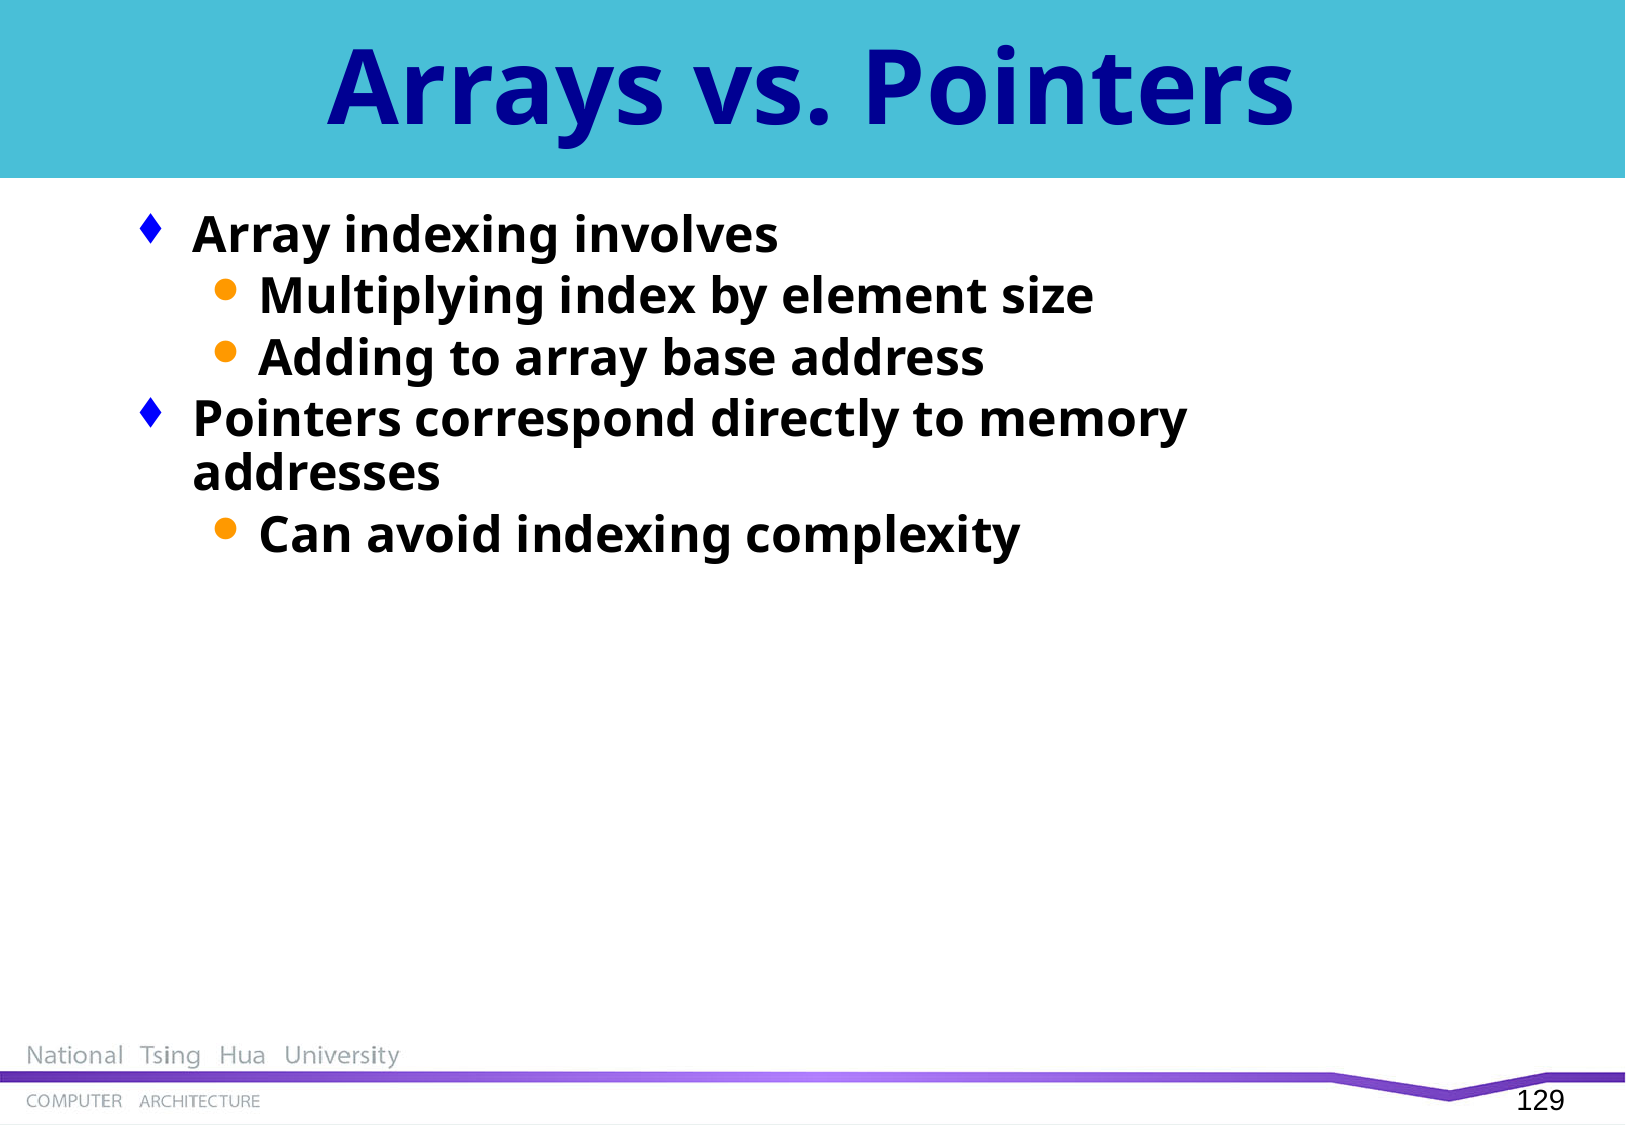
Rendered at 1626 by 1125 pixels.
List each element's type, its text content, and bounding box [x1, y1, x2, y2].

title Arrays vs. Pointers [121, 19, 1504, 167]
list Array indexing involves Multiplying index by element size Adding to array base address Pointers correspond directly to memory addresses Can avoid indexing complexity [121, 202, 1441, 1036]
slide_number 128 [1241, 1060, 1581, 1125]
picture [0, 0, 1626, 1125]
